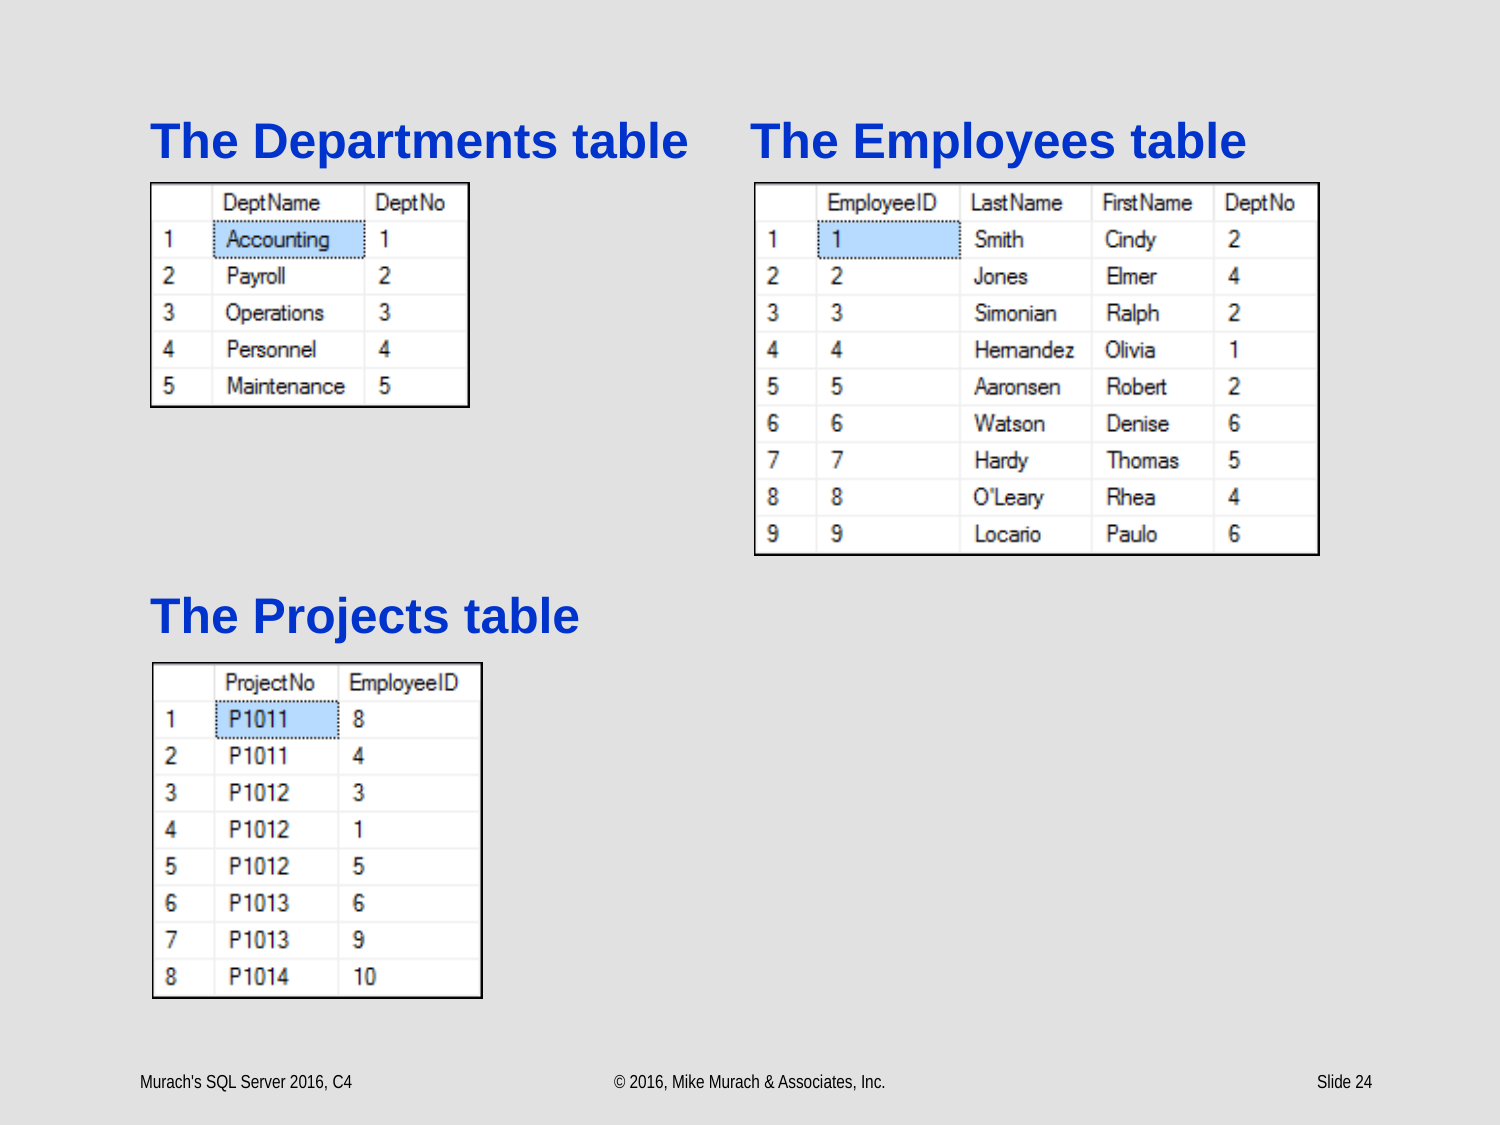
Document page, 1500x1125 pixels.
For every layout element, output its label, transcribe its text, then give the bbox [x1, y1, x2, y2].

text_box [149, 562, 1348, 658]
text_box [149, 112, 1361, 208]
picture [150, 182, 470, 408]
slide_number Slide 24 [1074, 1024, 1388, 1101]
slide_number Murach's SQL Server 2016, C4 [124, 1024, 451, 1101]
footer © 2016, Mike Murach & Associates, Inc. [474, 1024, 1026, 1101]
picture [152, 662, 484, 999]
picture [754, 182, 1320, 557]
